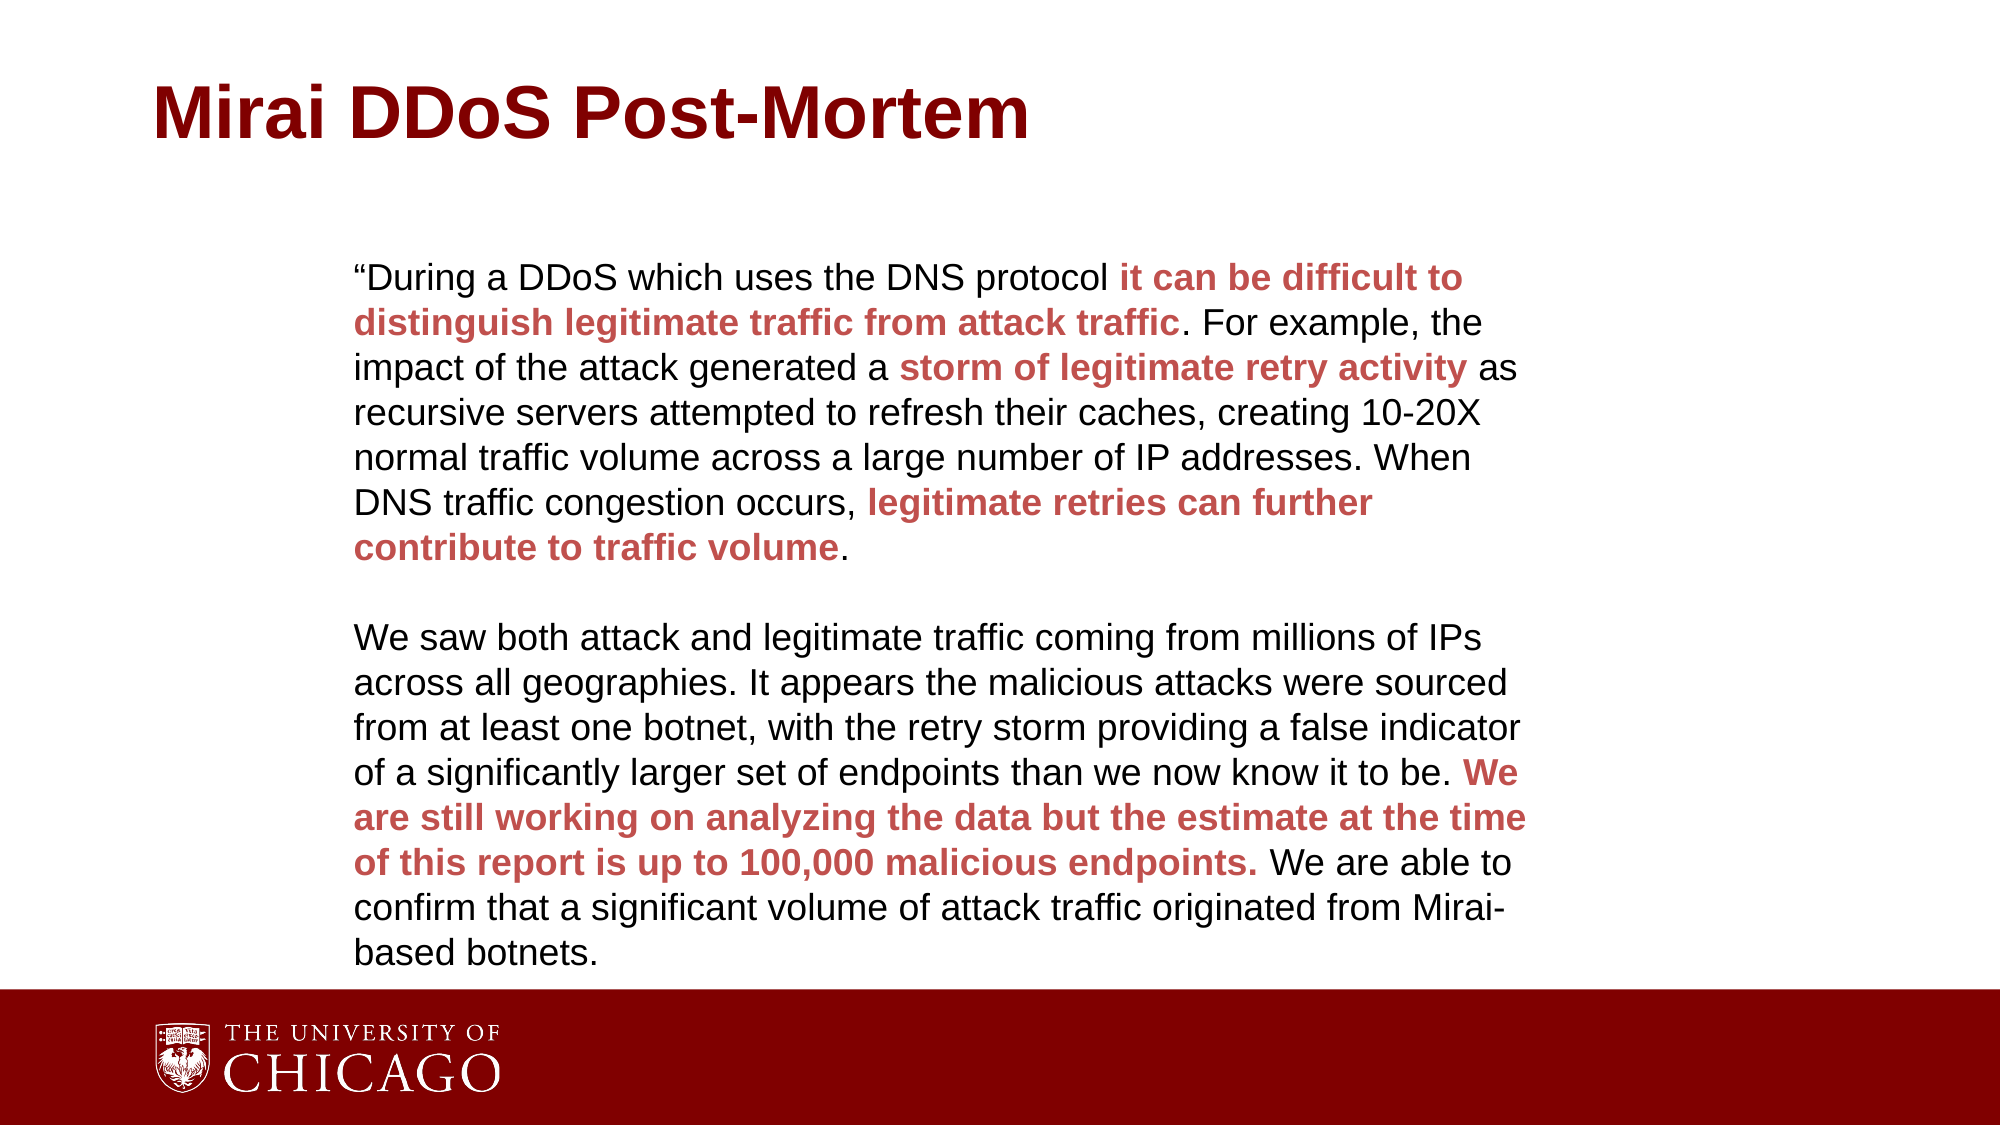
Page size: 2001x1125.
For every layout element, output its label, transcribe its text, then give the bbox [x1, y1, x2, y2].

title Mirai DDoS Post-Mortem [137, 0, 1863, 218]
text_box “During a DDoS which uses the DNS protocol it can be difficult to distinguish legitimate traffic from attack traffic. For example, the impact of the attack generated a storm of legitimate retry activity as recursive servers attempted to refresh their caches, creating 10-20X normal traffic volume across a large number of IP addresses. When DNS traffic congestion occurs, legitimate retries can further contribute to traffic volume. We saw both attack and legitimate traffic coming from millions of IPs across all geographies. It appears the malicious attacks were sourced from at least one botnet, with the retry storm providing a false indicator of a significantly larger set of endpoints than we now know it to be. We are still working on analyzing the data but the estimate at the time of this report is up to 100,000 malicious endpoints. We are able to confirm that a significant volume of attack traffic originated from Mirai-based botnets. [339, 245, 1566, 981]
